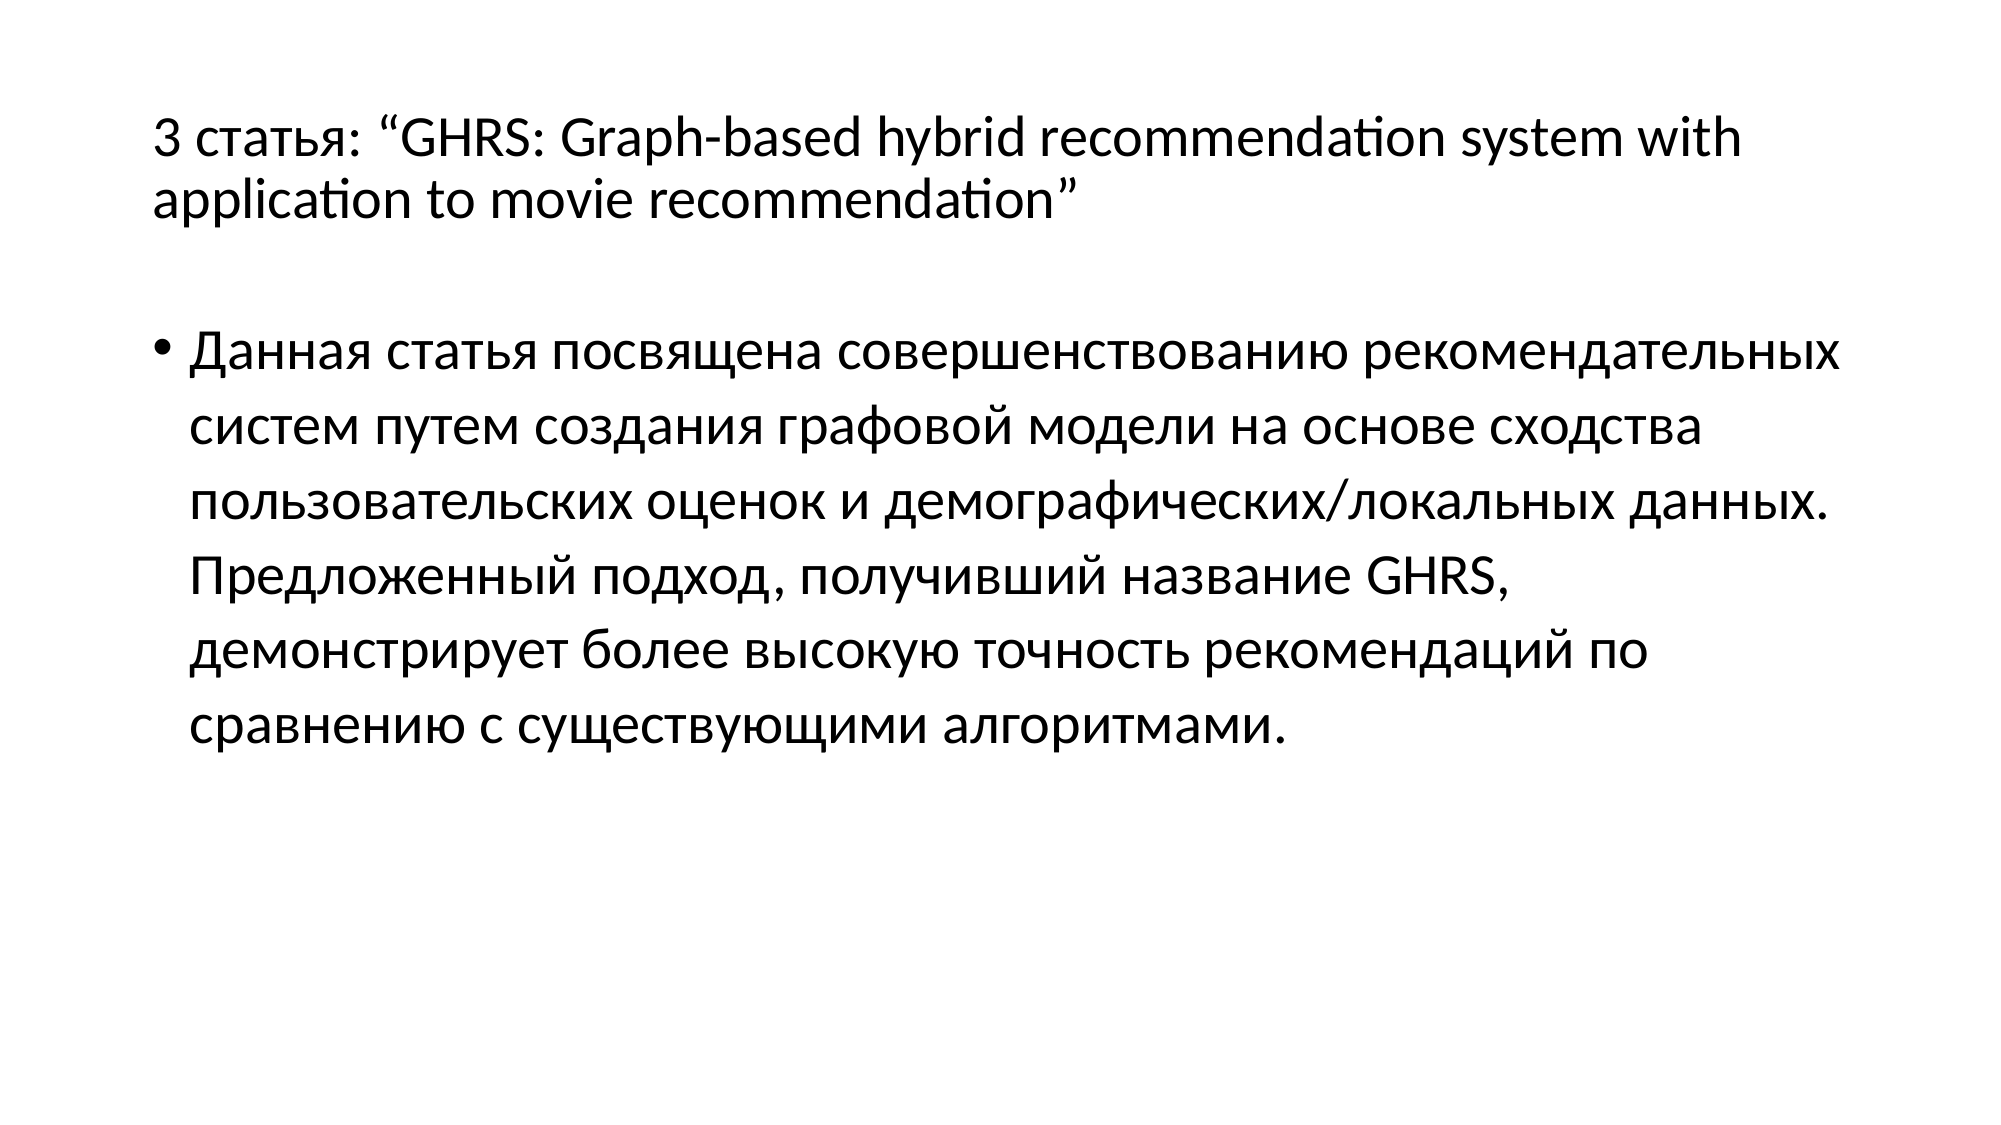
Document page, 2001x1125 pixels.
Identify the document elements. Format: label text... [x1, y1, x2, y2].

list Данная статья посвящена совершенствованию рекомендательных систем путем создания графовой модели на основе сходства пользовательских оценок и демографических/локальных данных. Предложенный подход, получивший название GHRS, демонстрирует более высокую точность рекомендаций по сравнению с существующими алгоритмами. [137, 299, 1863, 828]
title 3 статья: “GHRS: Graph-based hybrid recommendation system with application to movie recommendation” [137, 59, 1863, 278]
